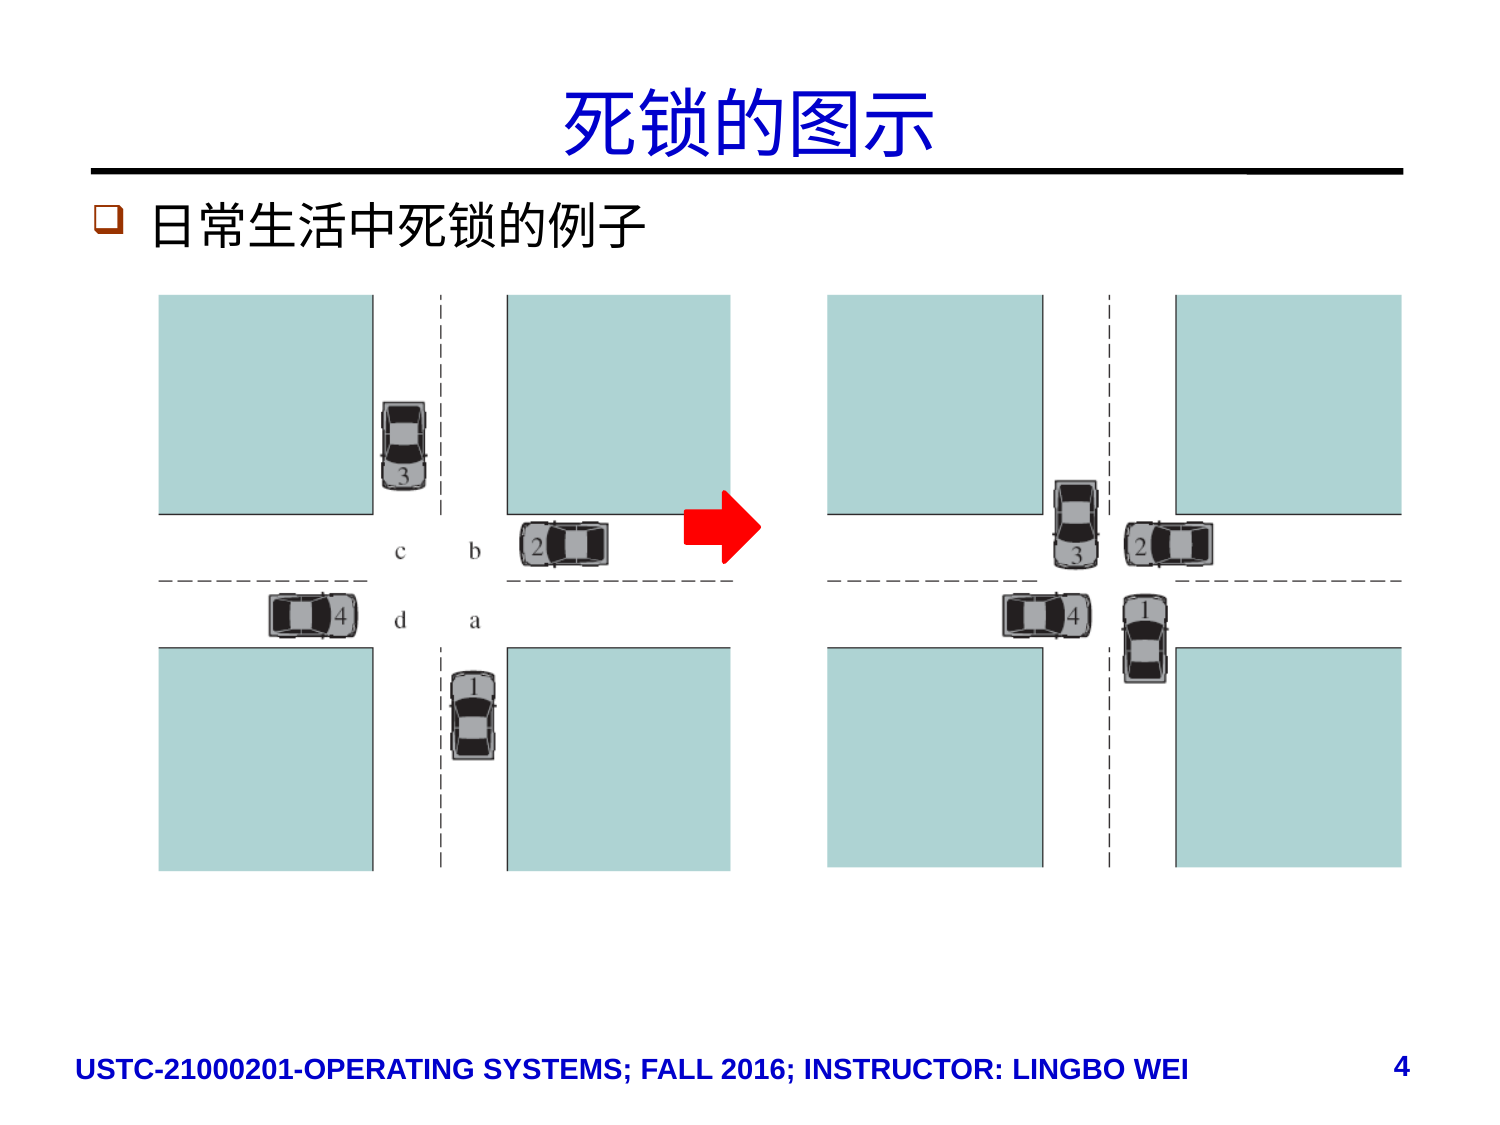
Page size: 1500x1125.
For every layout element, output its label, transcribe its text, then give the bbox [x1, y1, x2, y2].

footer USTC-21000201-OPERATING SYSTEMS; FALL 2016; INSTRUCTOR: LINGBO WEI [59, 1042, 1243, 1121]
text_box 日常生活中死锁的例子 [76, 187, 1427, 364]
slide_number 4 [1273, 1039, 1426, 1119]
picture [155, 290, 1408, 875]
title 死锁的图示 [74, 27, 1426, 216]
